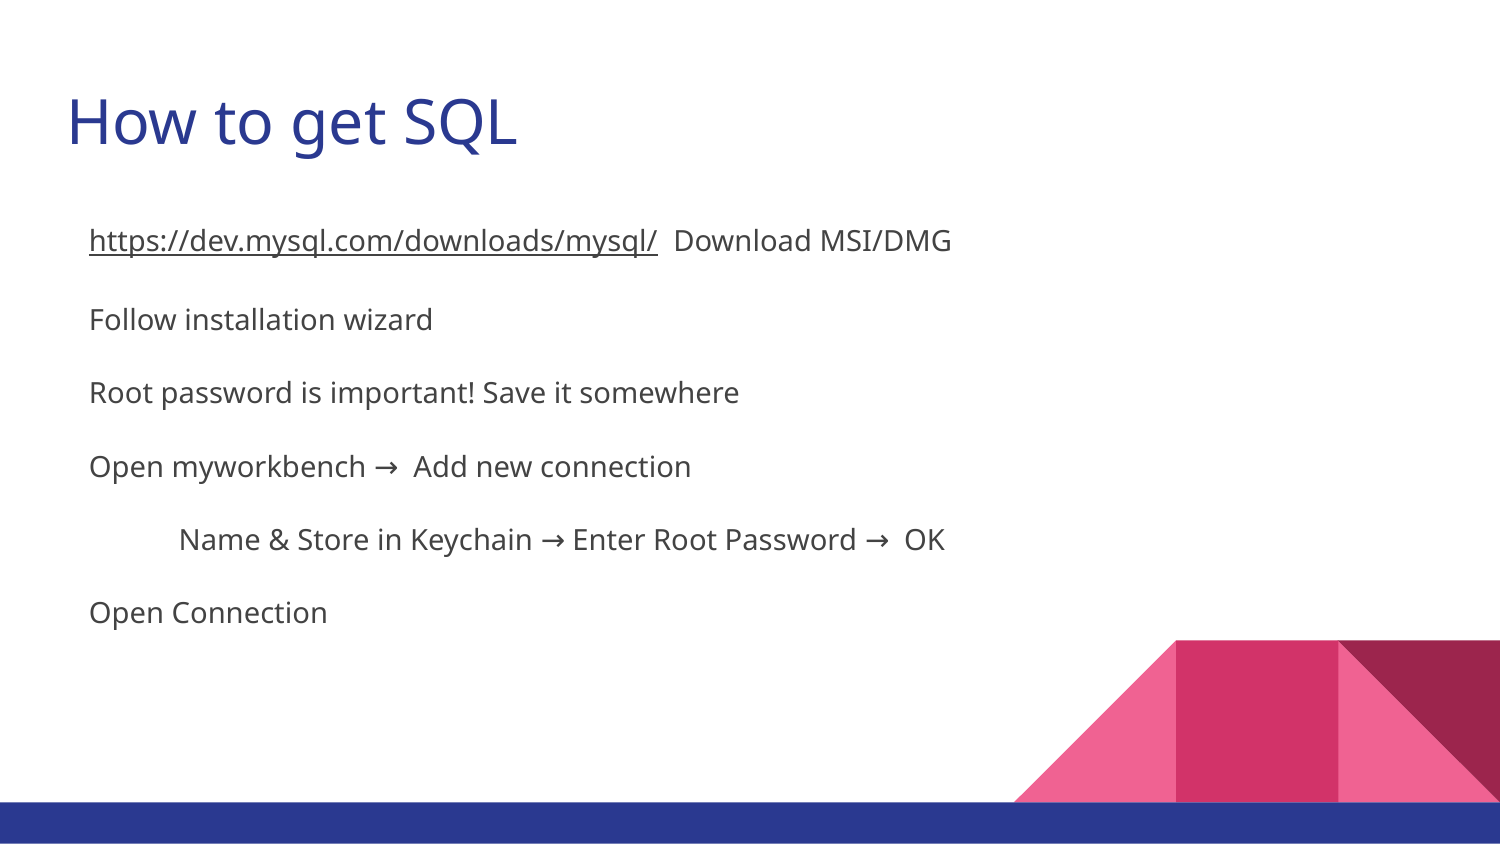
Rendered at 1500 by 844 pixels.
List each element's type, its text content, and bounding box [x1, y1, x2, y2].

title How to get SQL [51, 67, 1449, 167]
list https://dev.mysql.com/downloads/mysql/ Download MSI/DMG Follow installation wizard Root password is important! Save it somewhere Open myworkbench → Add new connection Name & Store in Keychain → Enter Root Password → OK Open Connection [51, 201, 1449, 750]
